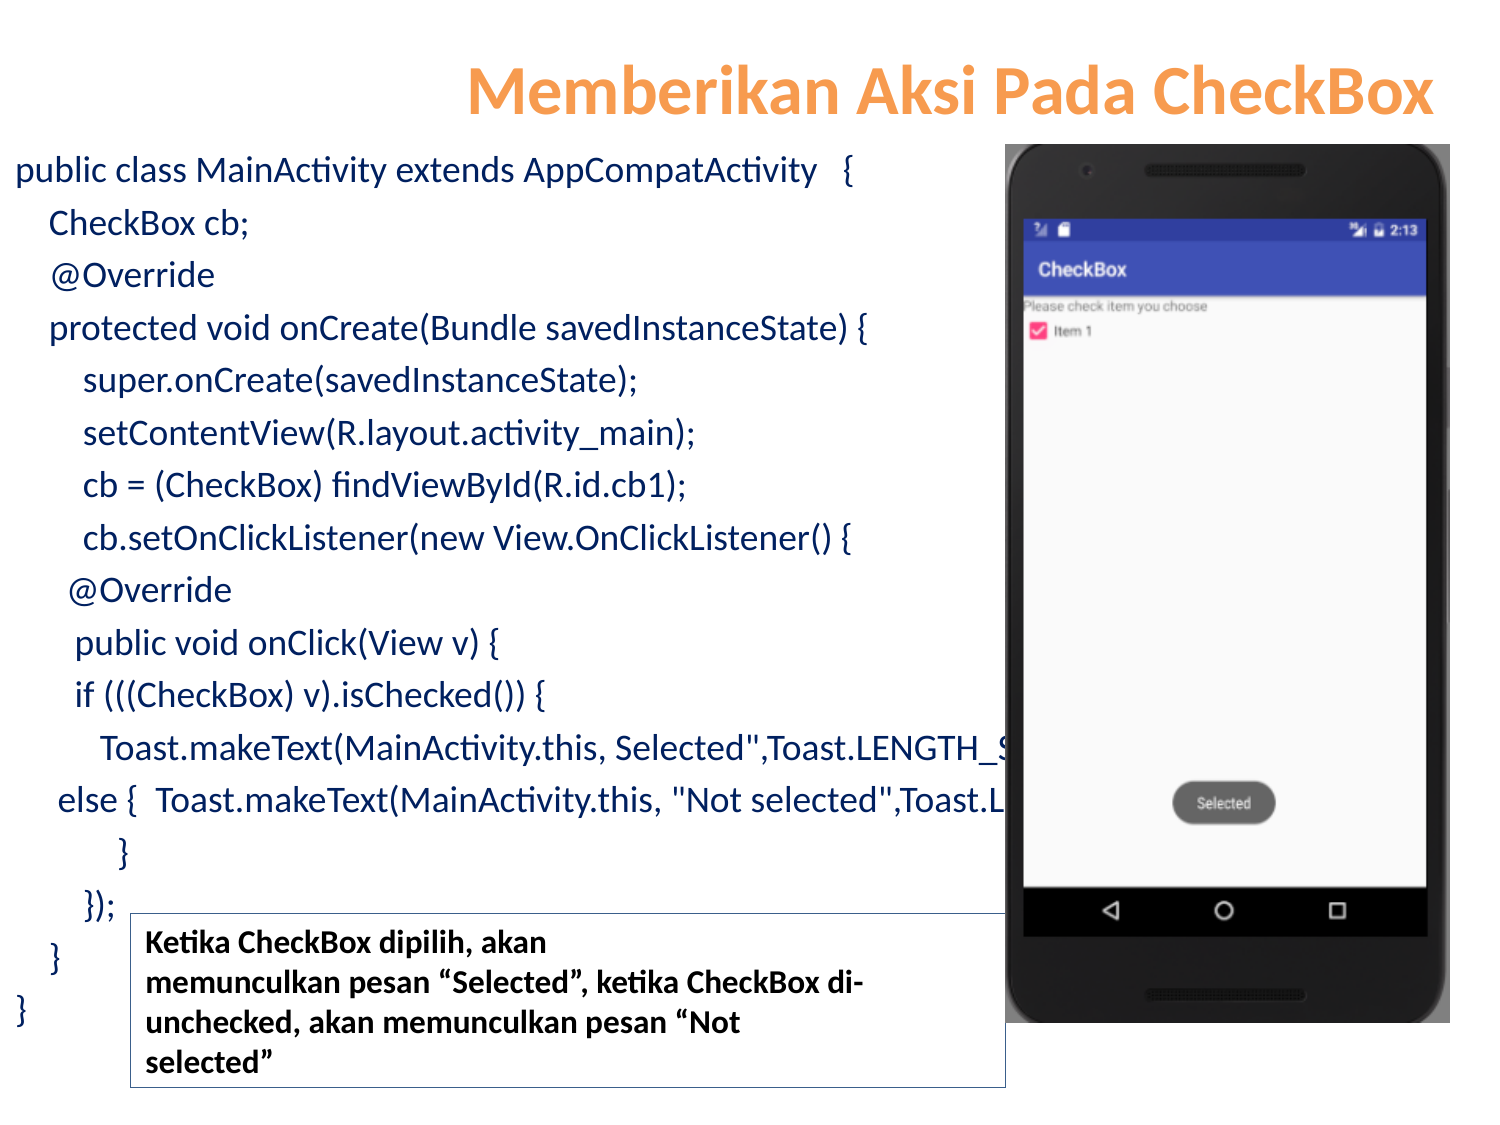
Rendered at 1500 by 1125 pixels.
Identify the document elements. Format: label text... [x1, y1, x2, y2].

list public class MainActivity extends AppCompatActivity { CheckBox cb; @Override protected void onCreate(Bundle savedInstanceState) { super.onCreate(savedInstanceState); setContentView(R.layout.activity_main); cb = (CheckBox) findViewById(R.id.cb1); cb.setOnClickListener(new View.OnClickListener() { @Override public void onClick(View v) { if (((CheckBox) v).isChecked()) { Toast.makeText(MainActivity.this, Selected",Toast.LENGTH_SHORT).show();} else { Toast.makeText(MainActivity.this, "Not selected",Toast.LENGTH_SHORT).show(); } } }); } } [0, 138, 1500, 1052]
title Memberikan Aksi Pada CheckBox [349, 36, 1452, 137]
text_box Ketika CheckBox dipilih, akan memunculkan pesan “Selected”, ketika CheckBox di-unchecked, akan memunculkan pesan “Not selected” [130, 913, 1006, 1088]
picture [1005, 144, 1450, 1024]
